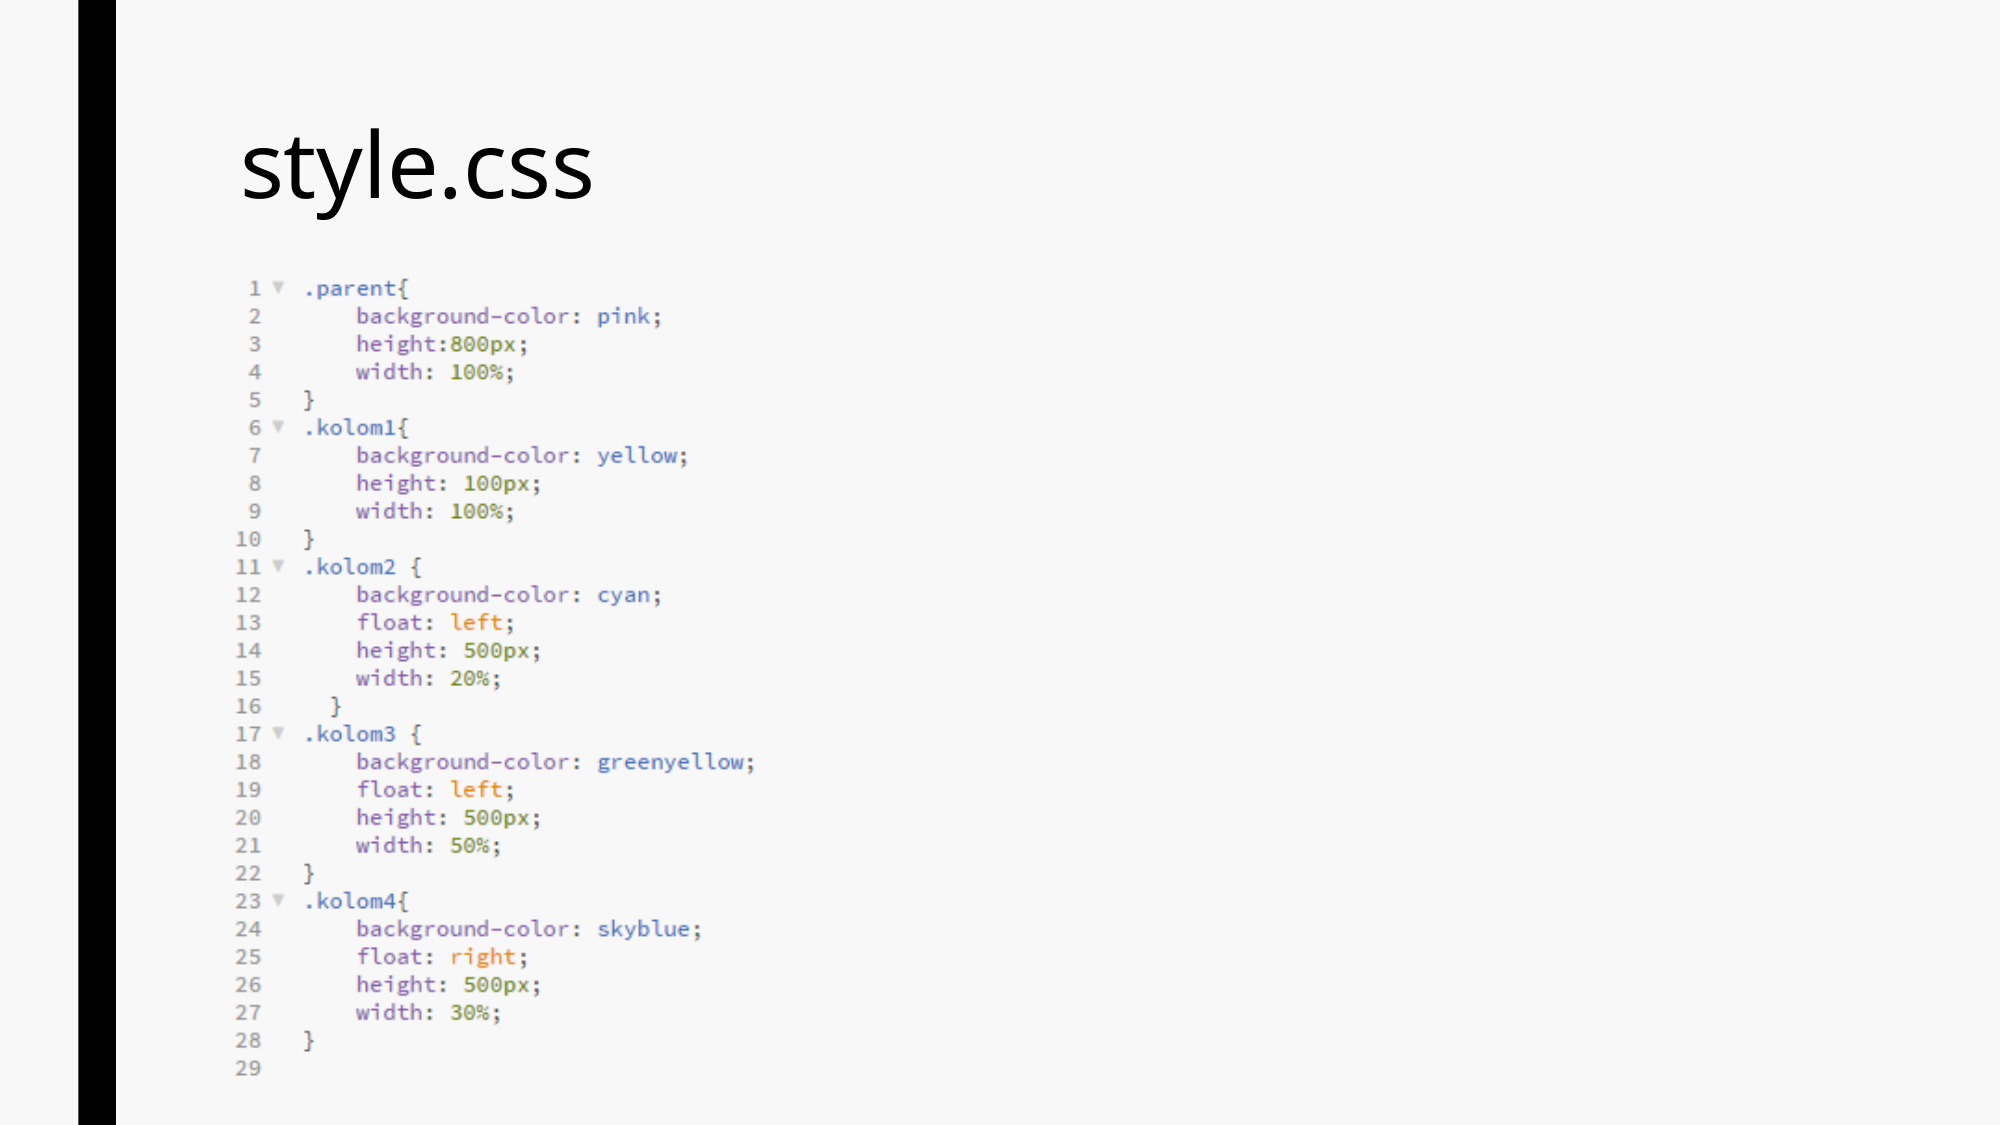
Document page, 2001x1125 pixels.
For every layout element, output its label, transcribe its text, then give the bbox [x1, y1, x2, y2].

picture [224, 262, 1295, 1096]
title style.css [225, 112, 1800, 357]
